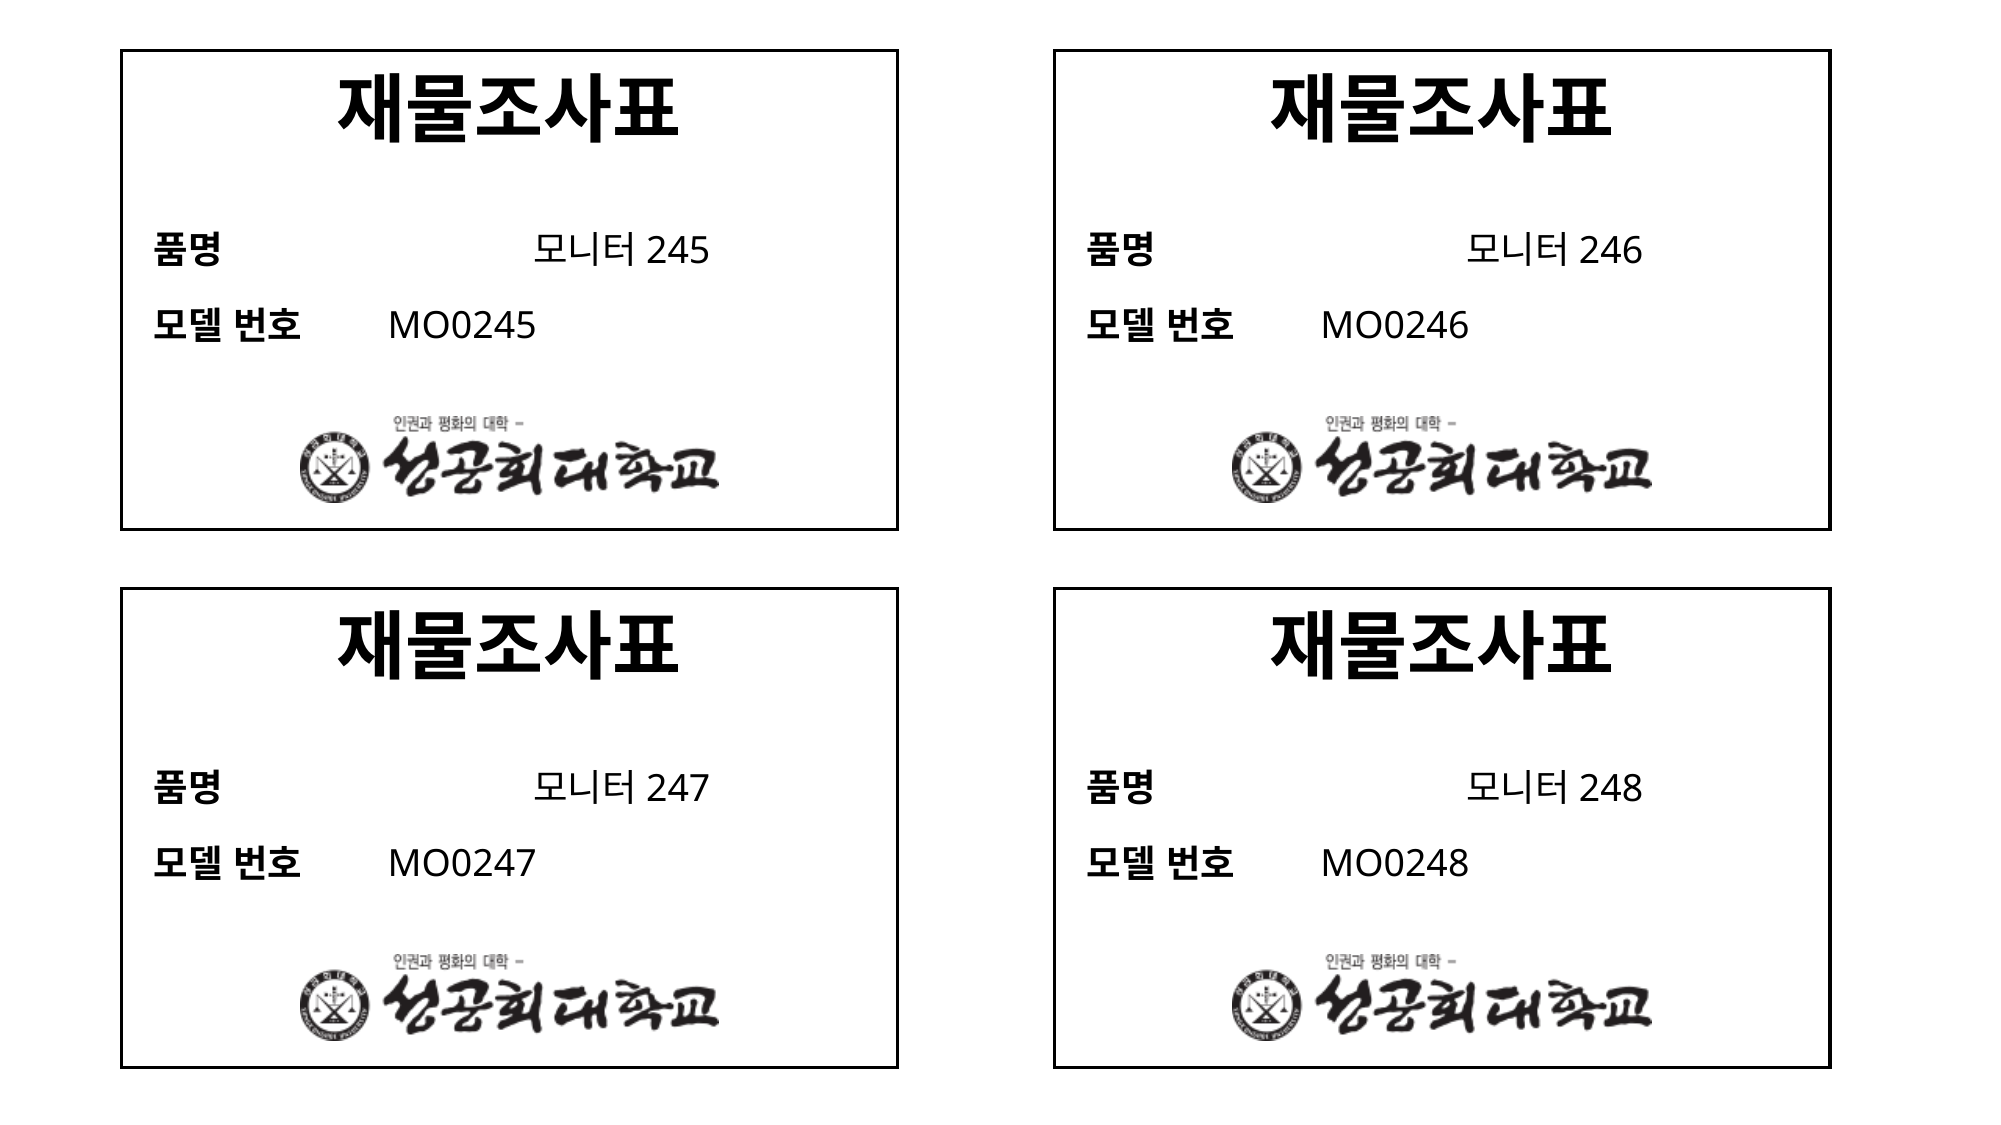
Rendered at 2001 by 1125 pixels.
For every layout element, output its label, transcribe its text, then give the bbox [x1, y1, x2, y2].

text_box MO0246 [1305, 293, 1805, 354]
text_box MO0247 [372, 831, 872, 892]
text_box 재물조사표 [322, 53, 697, 159]
picture [1232, 415, 1653, 503]
text_box 모니터245 [518, 218, 726, 279]
text_box 재물조사표 [1254, 591, 1630, 697]
text_box [120, 49, 899, 531]
text_box 모델 번호 [139, 832, 359, 892]
text_box 모델 번호 [139, 294, 359, 355]
text_box [1053, 49, 1832, 531]
text_box 모델 번호 [1071, 832, 1292, 892]
text_box 재물조사표 [322, 591, 697, 697]
text_box 품명 [139, 756, 359, 817]
text_box 모니터248 [1451, 756, 1659, 817]
text_box MO0245 [372, 293, 872, 354]
text_box 품명 [1071, 756, 1292, 817]
text_box [1053, 587, 1832, 1069]
text_box 모니터246 [1451, 218, 1659, 279]
picture [299, 415, 720, 503]
text_box [120, 587, 899, 1069]
text_box 품명 [1071, 218, 1292, 279]
text_box 모니터247 [518, 756, 726, 817]
text_box MO0248 [1305, 831, 1805, 892]
text_box 품명 [139, 218, 359, 279]
text_box 모델 번호 [1071, 294, 1292, 355]
text_box 재물조사표 [1254, 53, 1630, 159]
picture [1232, 953, 1653, 1041]
picture [299, 953, 720, 1041]
